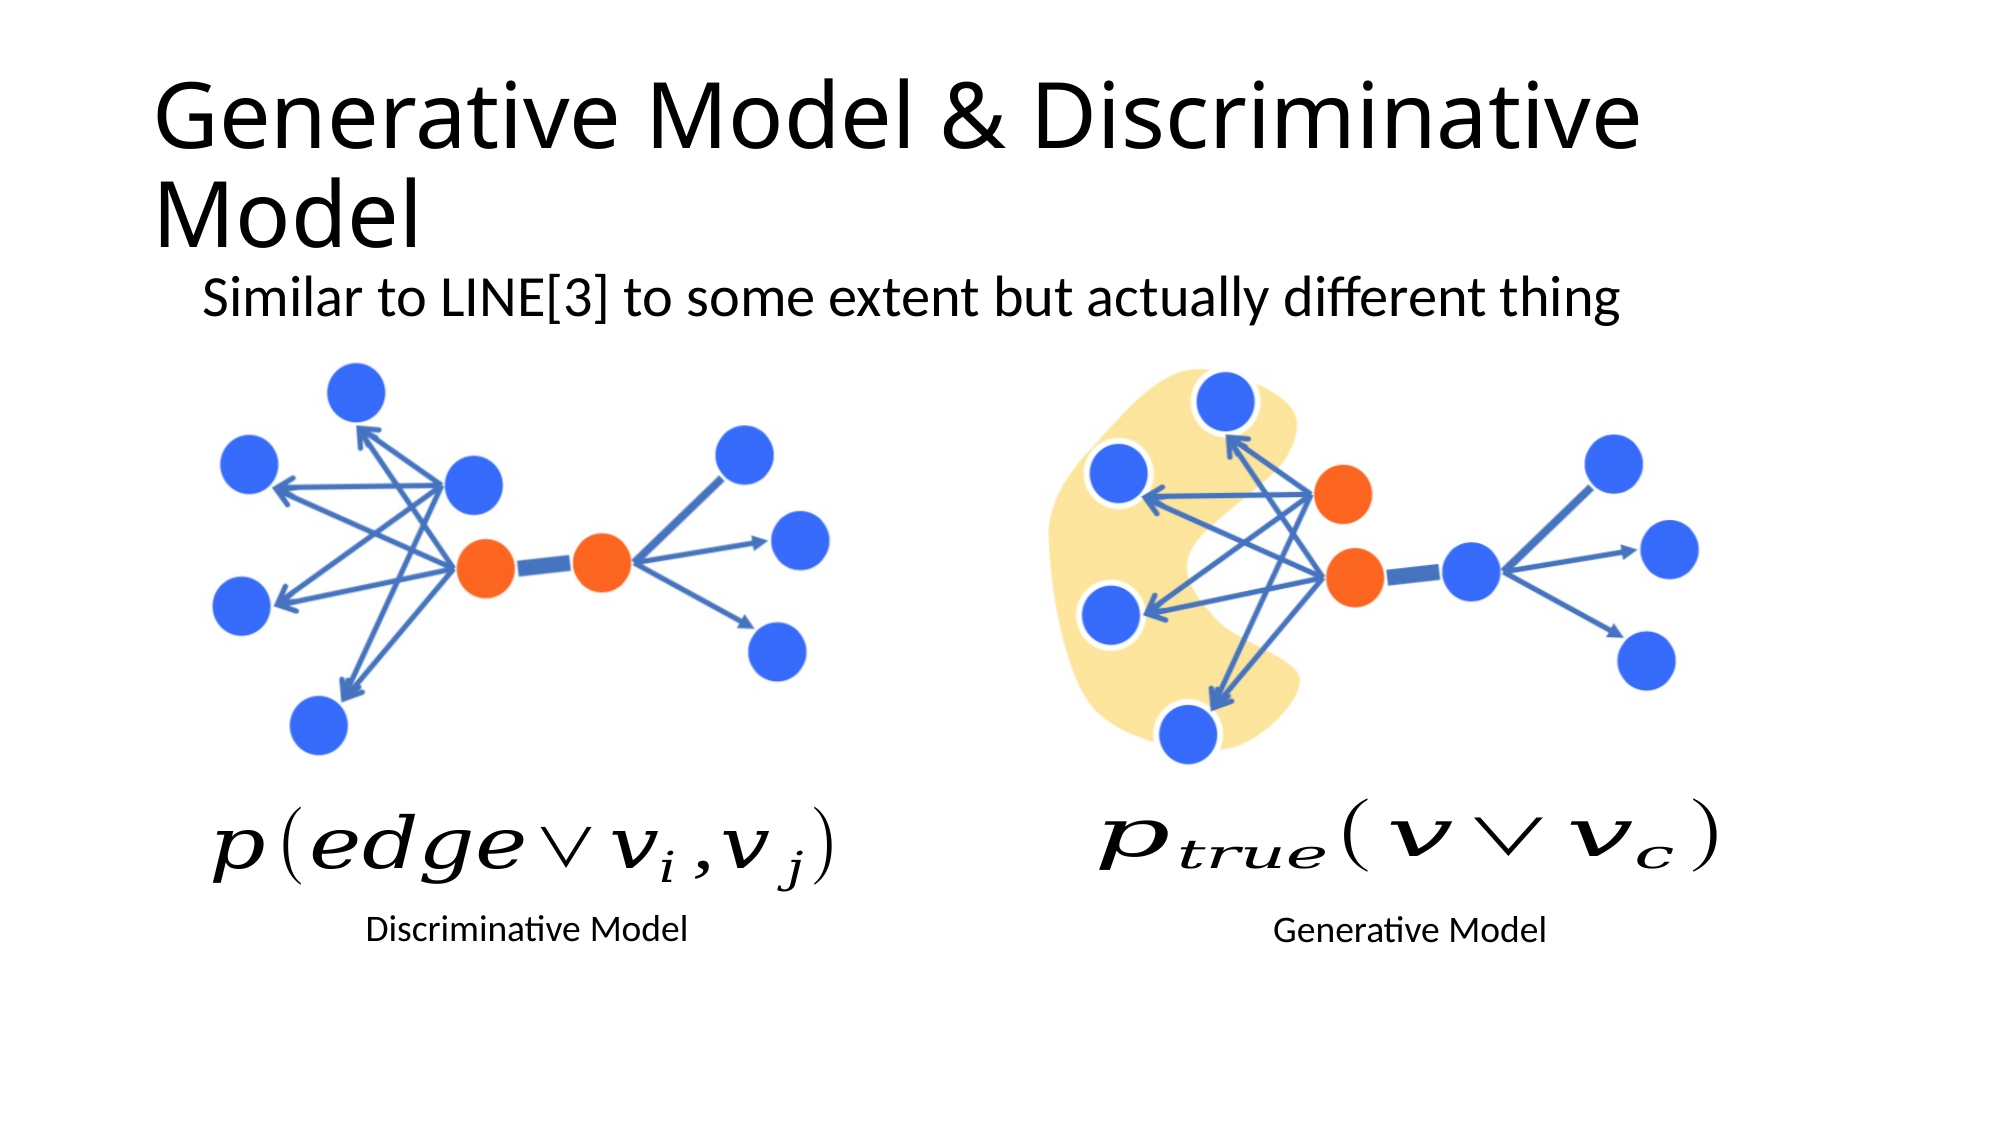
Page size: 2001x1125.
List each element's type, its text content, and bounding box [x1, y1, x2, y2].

title Generative Model & Discriminative Model [137, 59, 1863, 278]
text_box Similar to LINE[3] to some extent but actually different thing [188, 250, 1727, 336]
picture [165, 325, 887, 799]
text_box Discriminative Model [350, 896, 842, 956]
text_box Generative Model [1215, 897, 1707, 958]
picture [1024, 353, 1727, 825]
